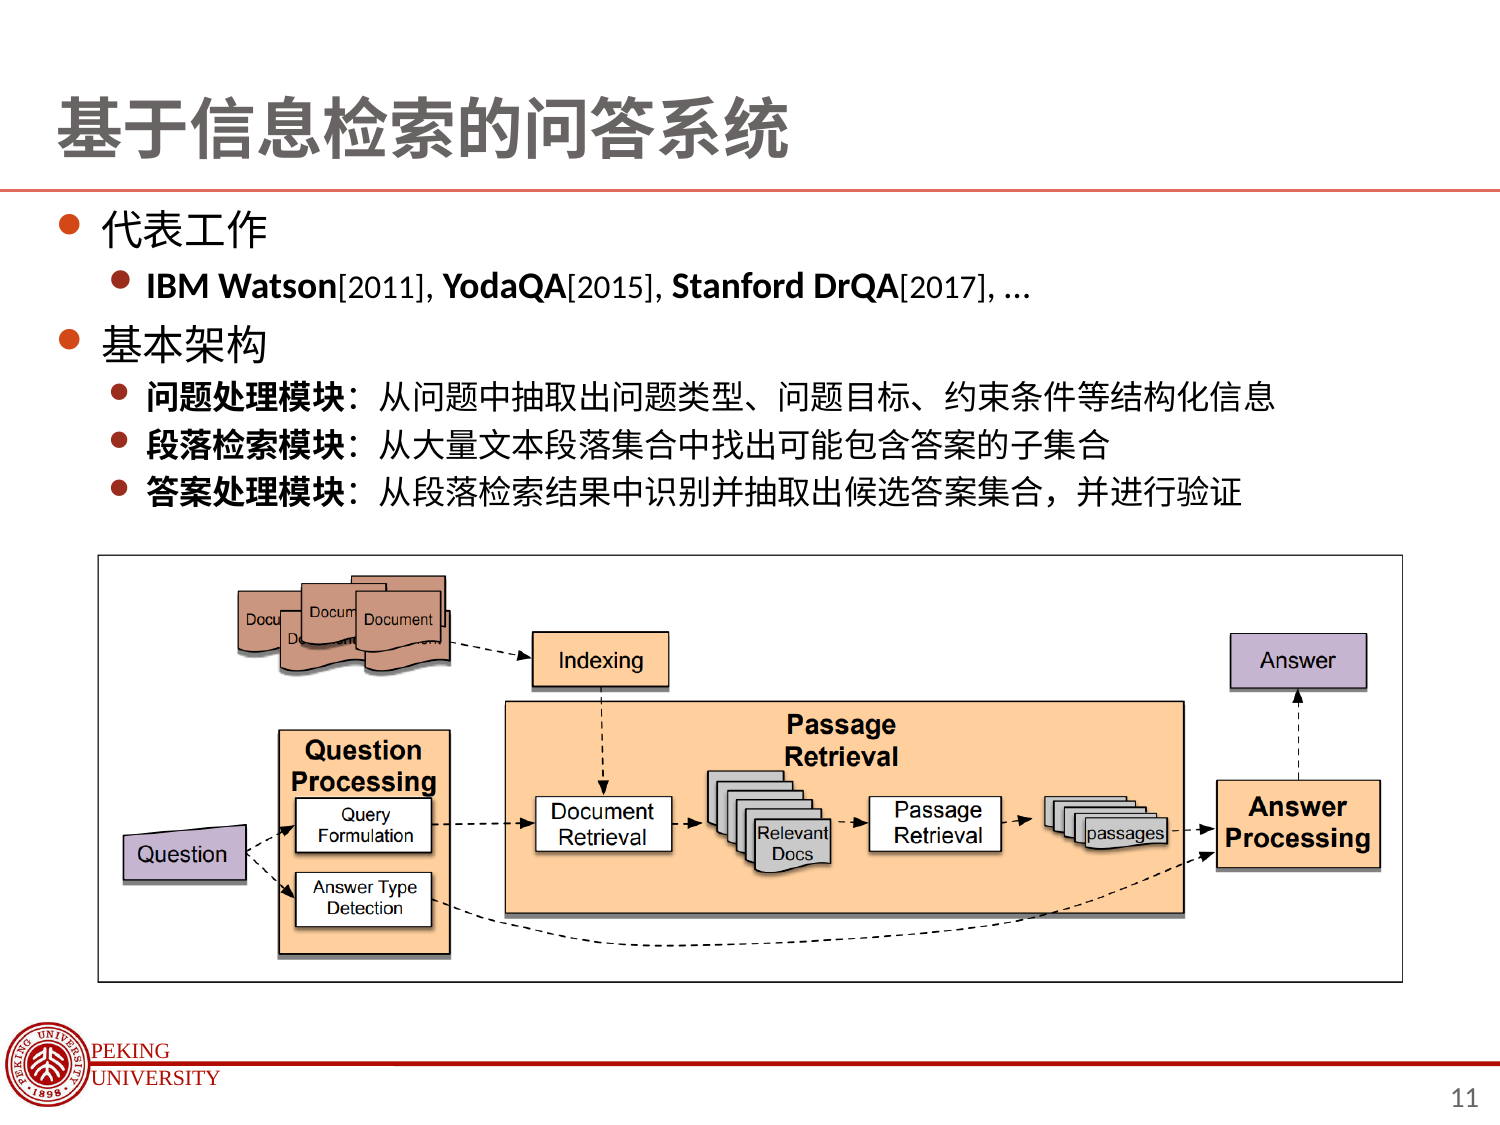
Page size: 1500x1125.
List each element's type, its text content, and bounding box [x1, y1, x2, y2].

picture [93, 550, 1407, 986]
slide_number 10 [1435, 1070, 1500, 1125]
list 代表工作 IBM Watson[2011], YodaQA[2015], Stanford DrQA[2017], … 基本架构 问题处理模块：从问题中抽取出问题类型、问题目标、约束条件等结构化信息 段落检索模块：从大量文本段落集合中找出可能包含答案的子集合 答案处理模块：从段落检索结果中识别并抽取出候选答案集合，并进行验证 [41, 196, 1459, 1047]
title 基于信息检索的问答系统 [41, 19, 1459, 183]
picture [0, 1016, 95, 1111]
